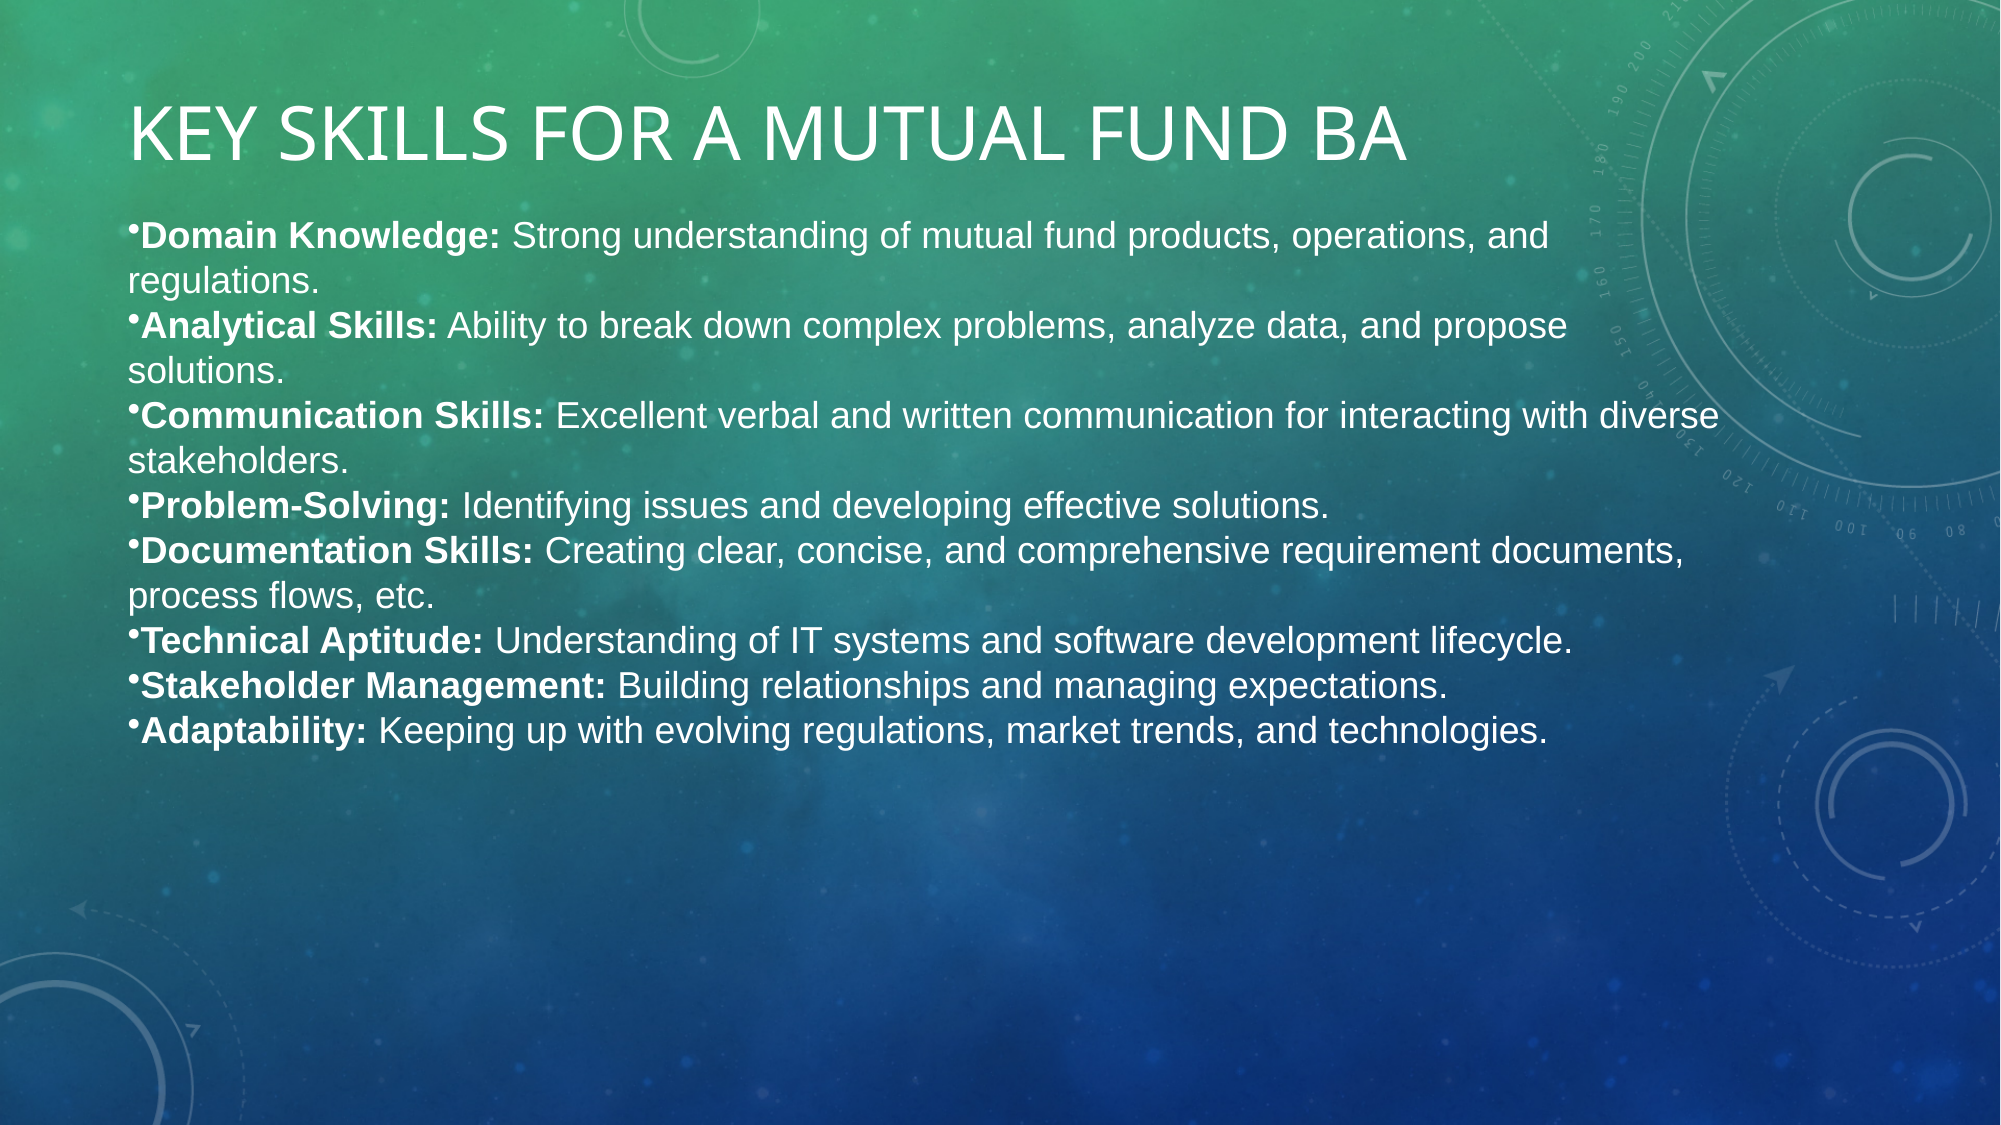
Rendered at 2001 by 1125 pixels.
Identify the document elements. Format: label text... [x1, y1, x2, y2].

picture [0, 0, 2001, 1125]
list Domain Knowledge: Strong understanding of mutual fund products, operations, and regulations. Analytical Skills: Ability to break down complex problems, analyze data, and propose solutions. Communication Skills: Excellent verbal and written communication for interacting with diverse stakeholders. Problem-Solving: Identifying issues and developing effective solutions. Documentation Skills: Creating clear, concise, and comprehensive requirement documents, process flows, etc. Technical Aptitude: Understanding of IT systems and software development lifecycle. Stakeholder Management: Building relationships and managing expectations. Adaptability: Keeping up with evolving regulations, market trends, and technologies. [112, 155, 1749, 808]
title Key Skills for a Mutual Fund BA [112, 60, 1775, 202]
